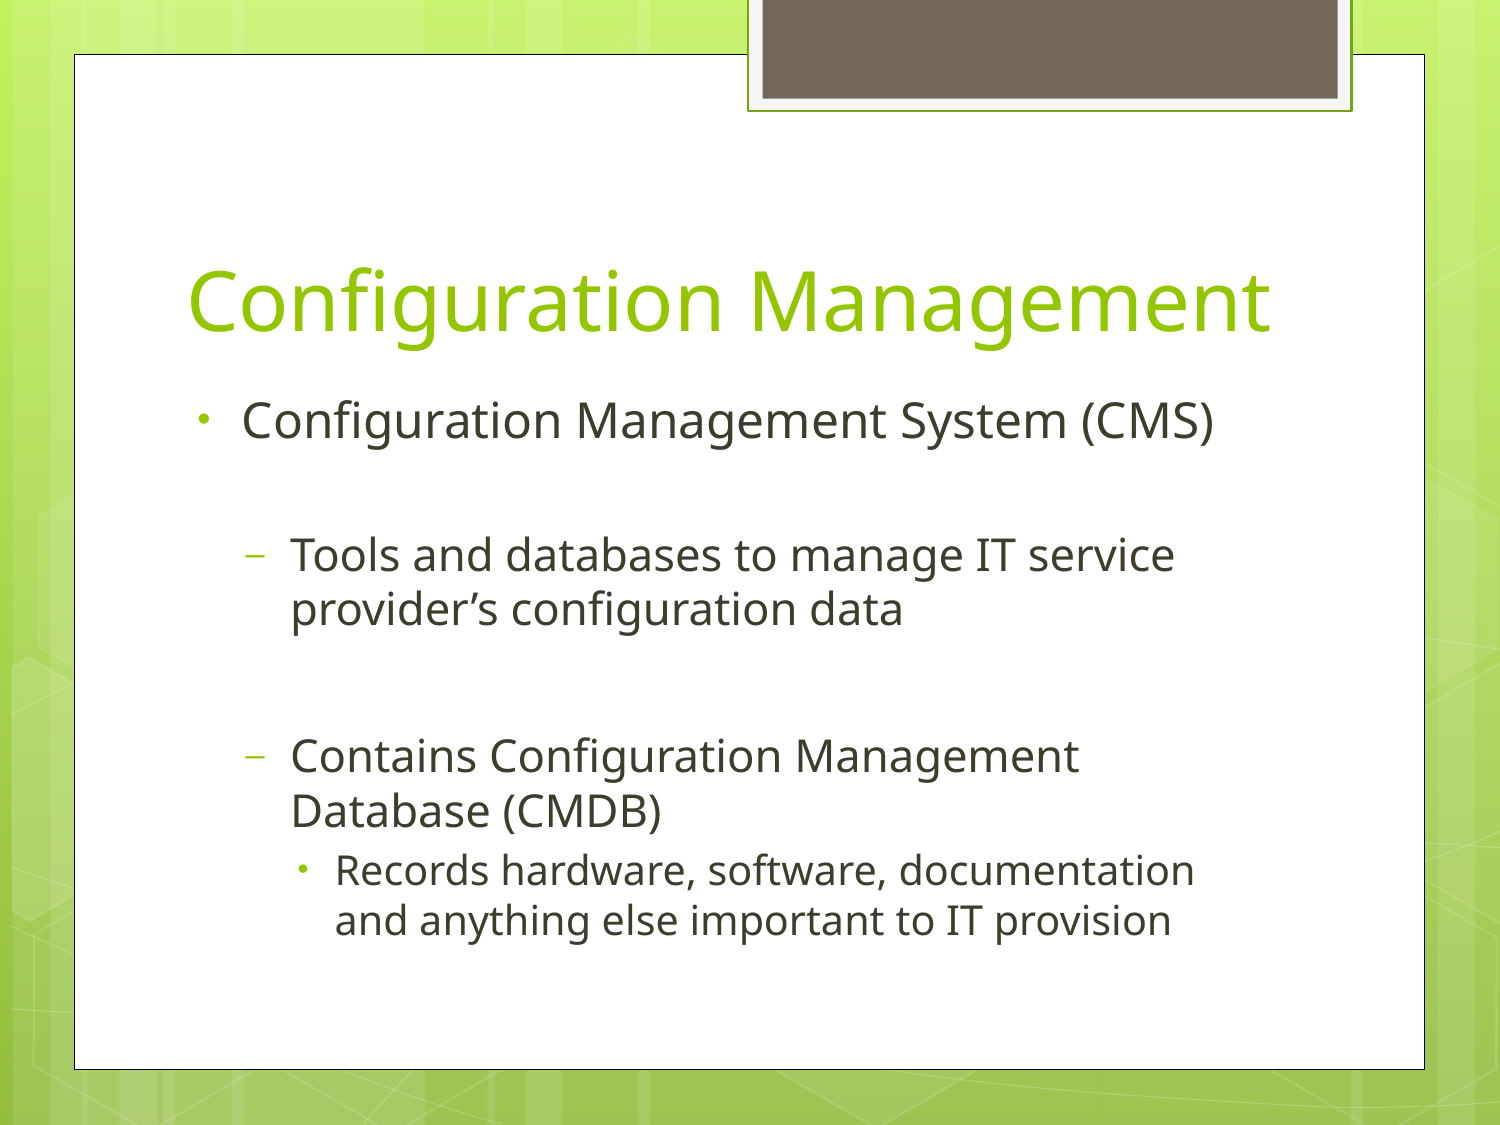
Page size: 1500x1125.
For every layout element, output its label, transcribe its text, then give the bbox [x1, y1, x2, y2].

list Configuration Management System (CMS) Tools and databases to manage IT service provider’s configuration data Contains Configuration Management Database (CMDB) Records hardware, software, documentation and anything else important to IT provision [171, 381, 1283, 957]
title Configuration Management [171, 168, 1324, 357]
